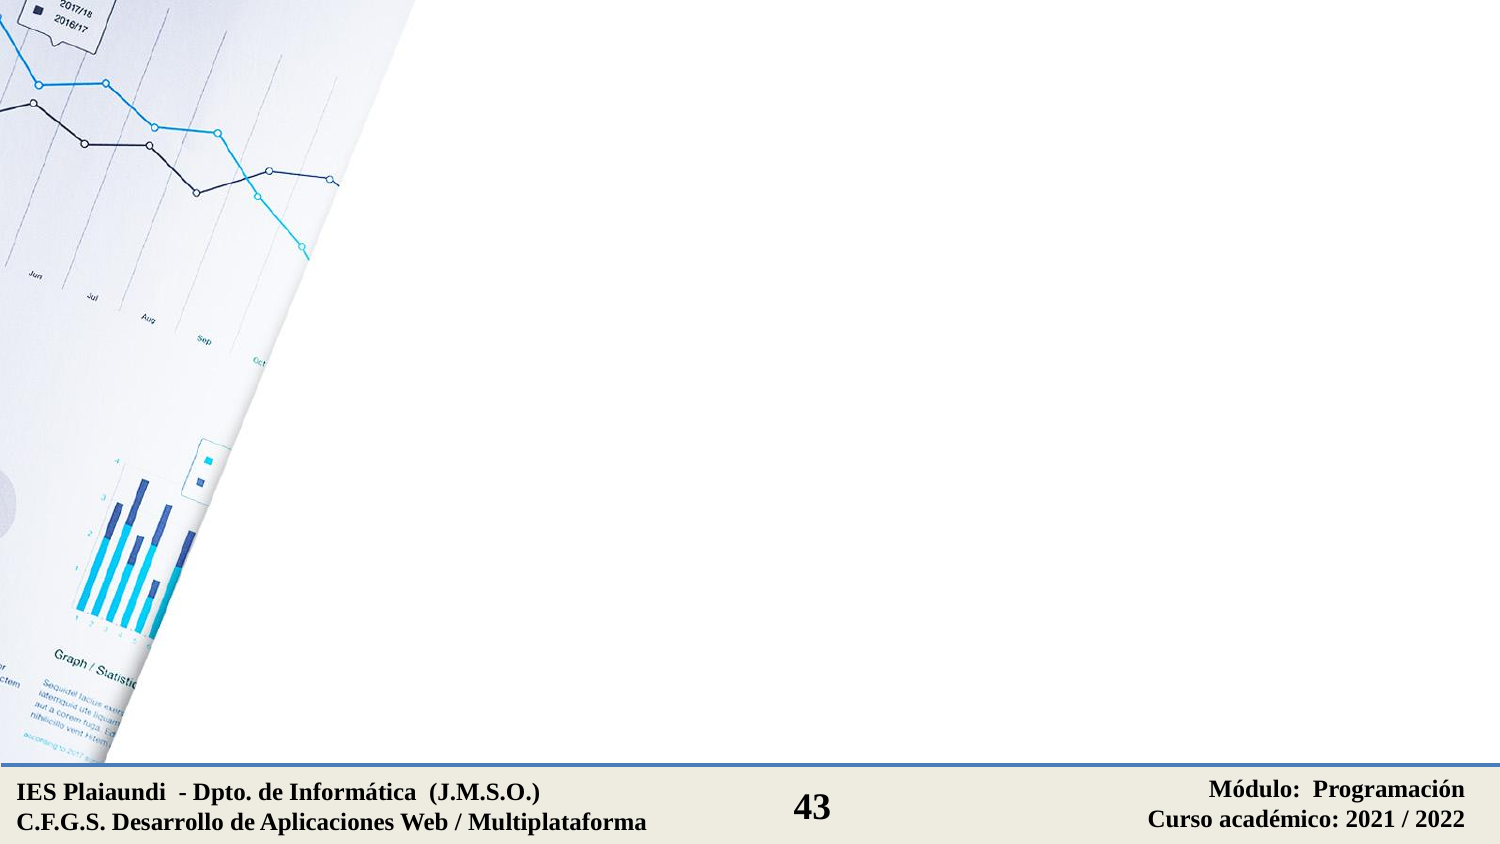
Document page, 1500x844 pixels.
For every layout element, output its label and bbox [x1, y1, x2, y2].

text_box [1, 764, 1500, 844]
picture [0, 0, 1500, 763]
